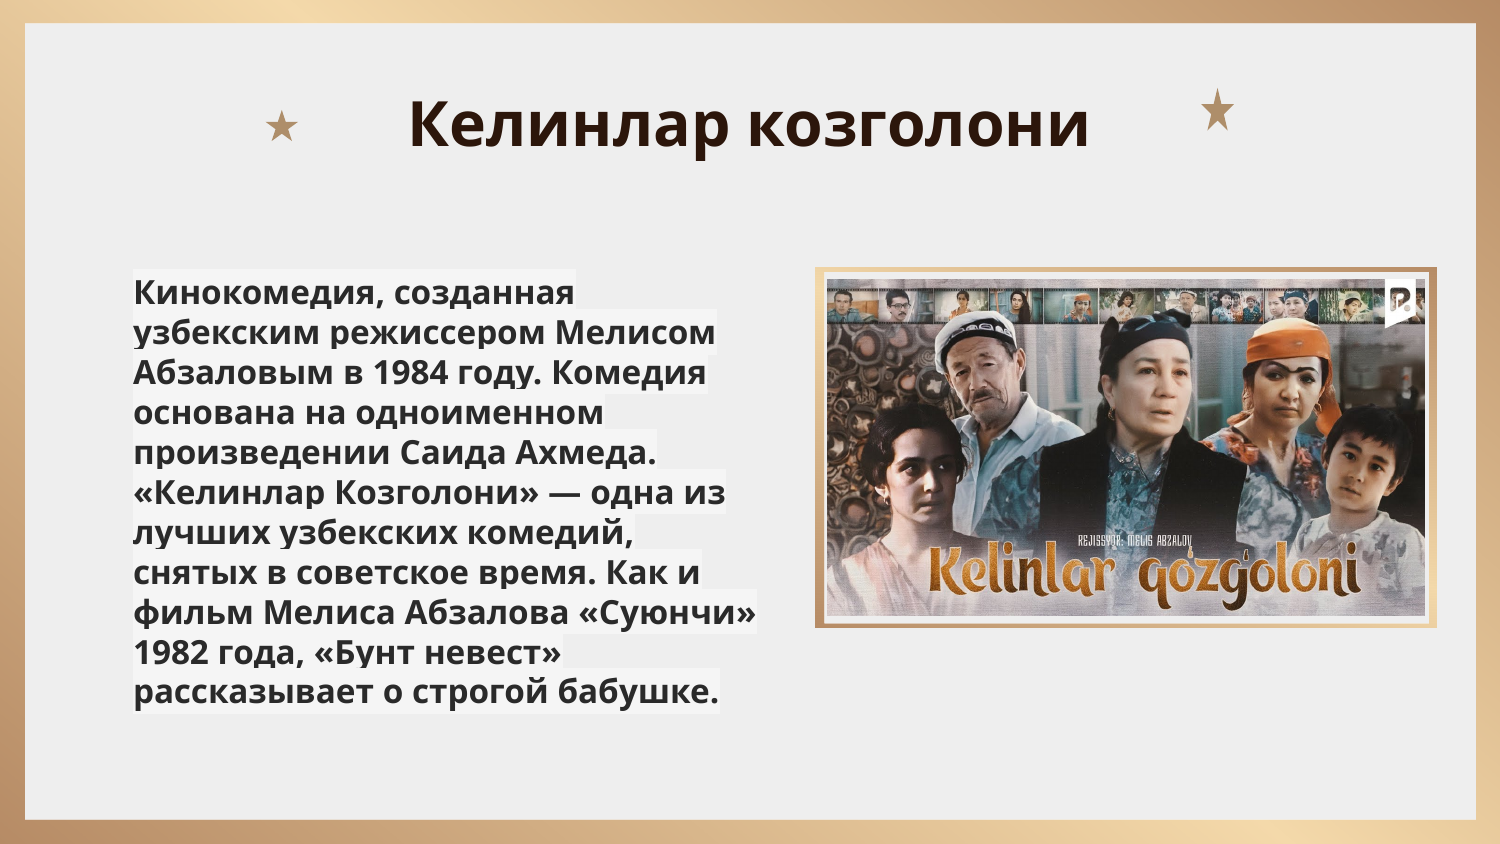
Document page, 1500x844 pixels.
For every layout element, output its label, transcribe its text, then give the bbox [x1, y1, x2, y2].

picture [0, 0, 1500, 844]
text_box [265, 109, 299, 142]
title Келинлар козголони [35, 68, 1464, 183]
list Кинокомедия, созданная узбекским режиссером Мелисом Абзаловым в 1984 году. Комедия основана на одноименном произведении Саида Ахмеда. «Келинлар Козголони» — одна из лучших узбекских комедий, снятых в советское время. Как и фильм Мелиса Абзалова «Суюнчи» 1982 года, «Бунт невест» рассказывает о строгой бабушке. [118, 256, 782, 639]
text_box [1201, 87, 1234, 131]
